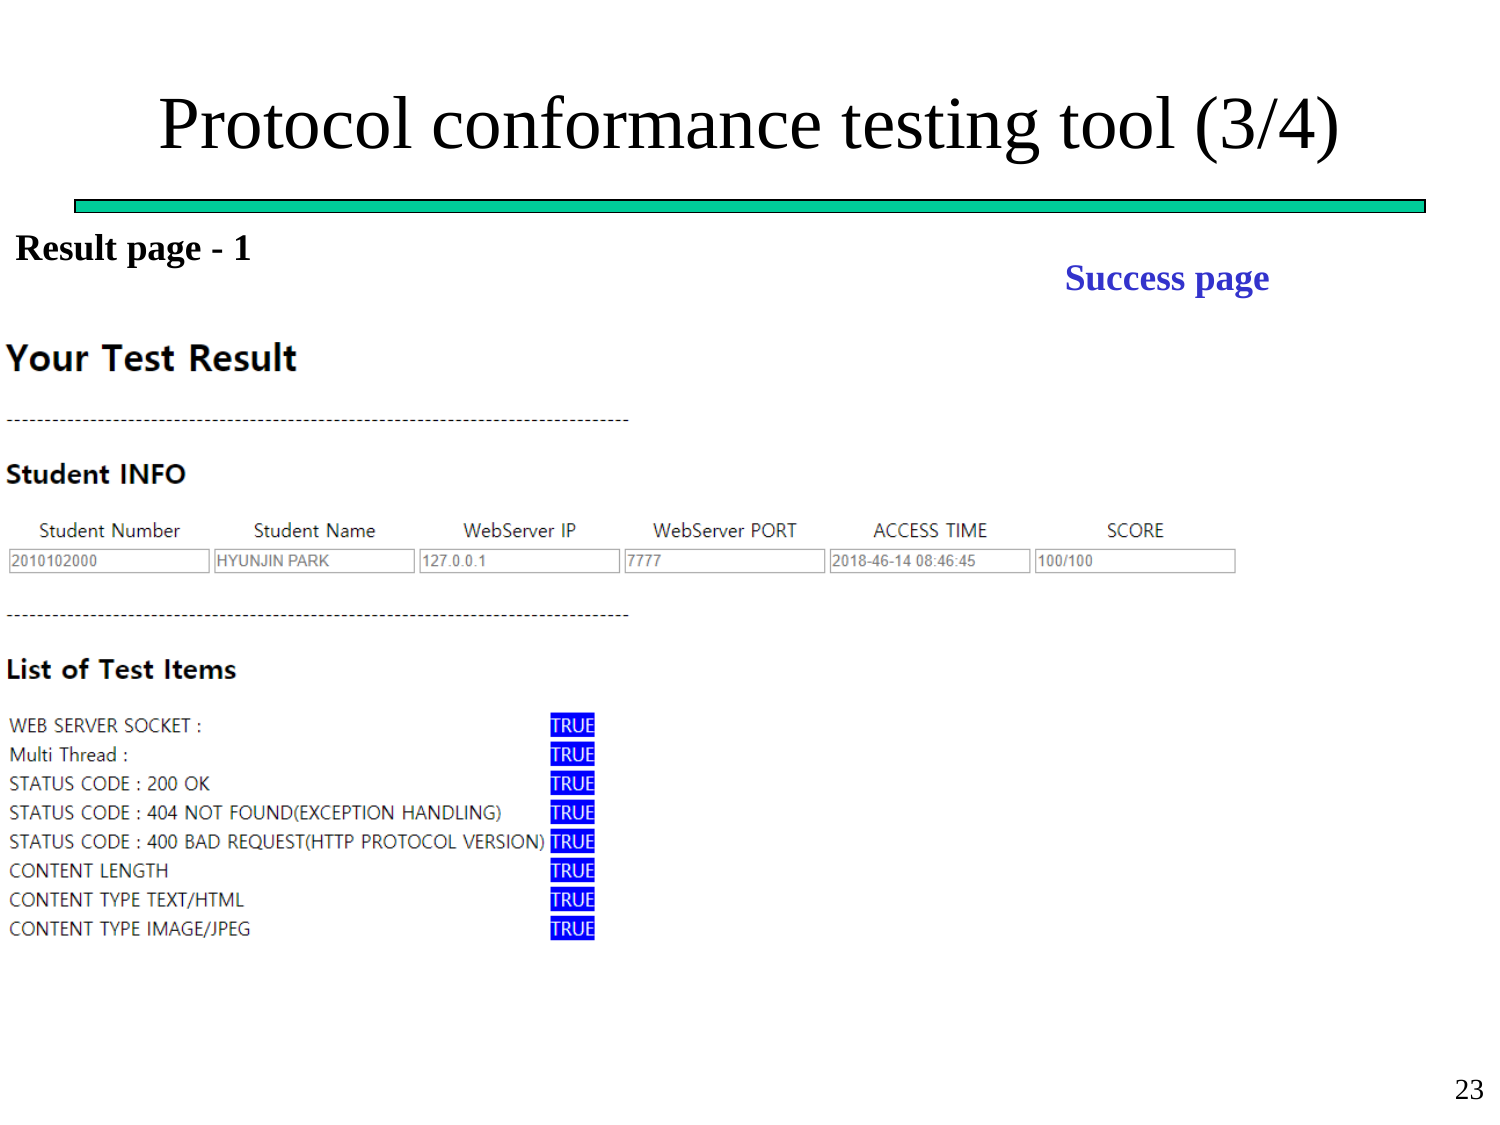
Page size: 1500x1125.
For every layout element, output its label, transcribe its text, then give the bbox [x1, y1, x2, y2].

slide_number 23 [1186, 1062, 1500, 1125]
picture [0, 341, 1500, 967]
text_box Result page - 1 [0, 215, 268, 276]
text_box Success page [1048, 244, 1427, 308]
title Protocol conformance testing tool (3/4) [75, 50, 1425, 188]
